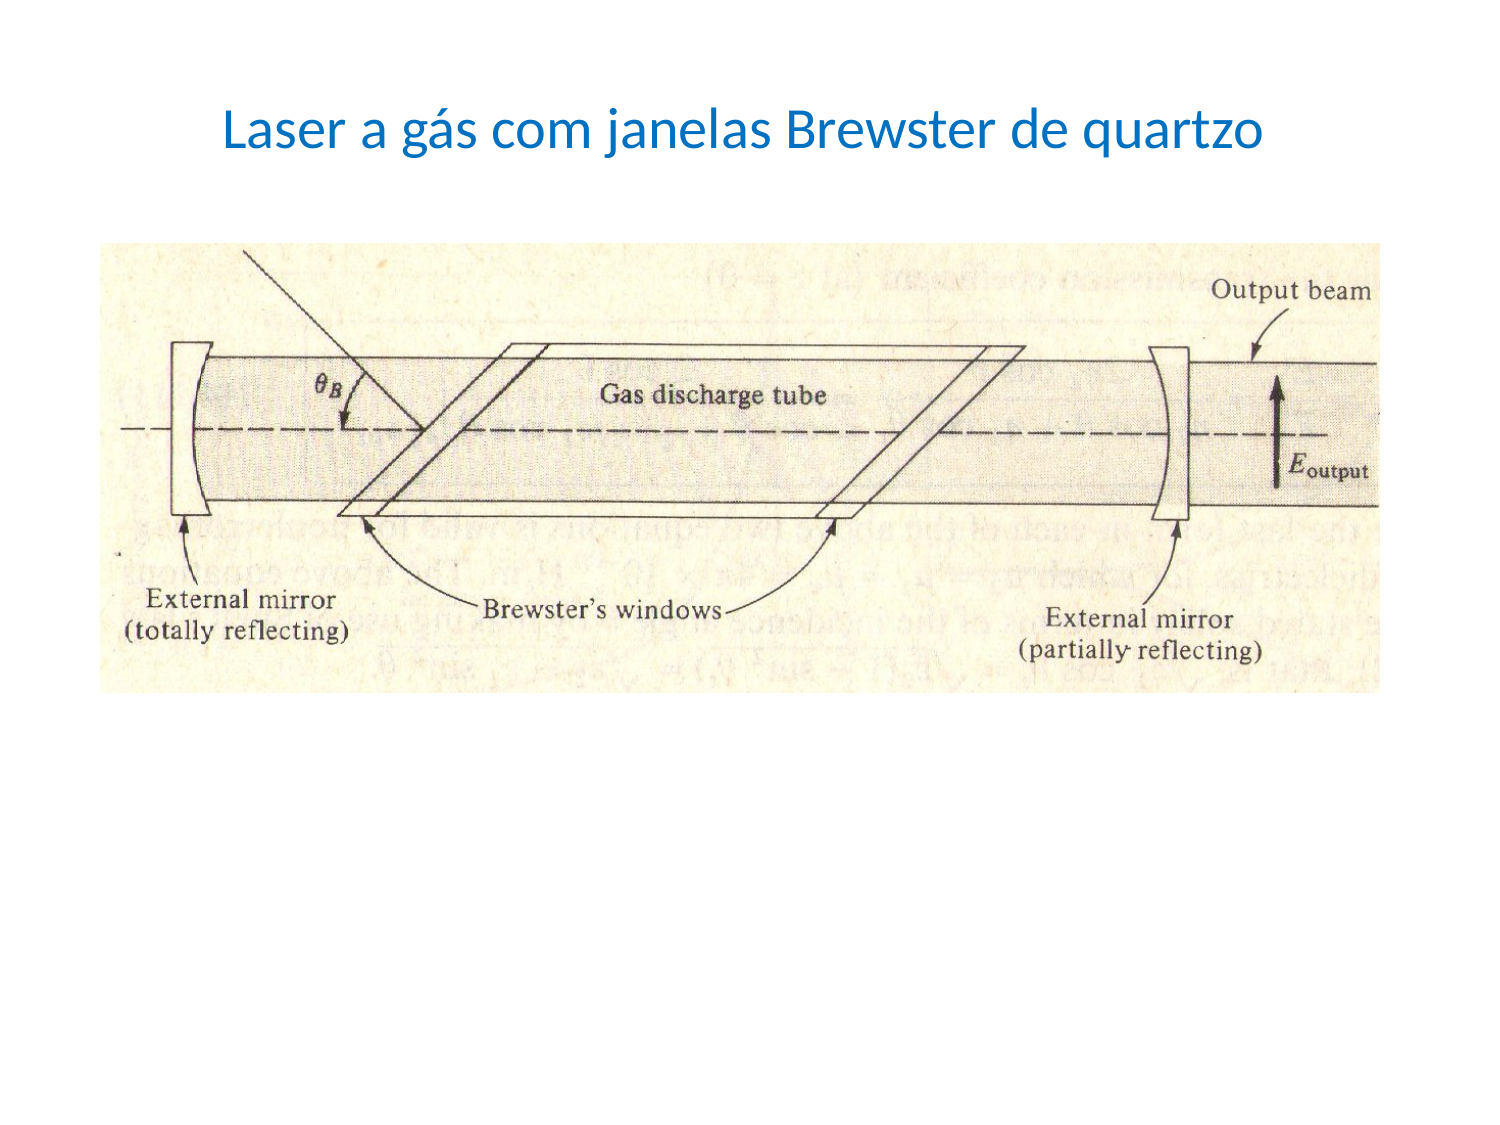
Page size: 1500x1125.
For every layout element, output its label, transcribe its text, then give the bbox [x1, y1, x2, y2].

title Laser a gás com janelas Brewster de quartzo [112, 54, 1388, 197]
picture [100, 243, 1380, 693]
